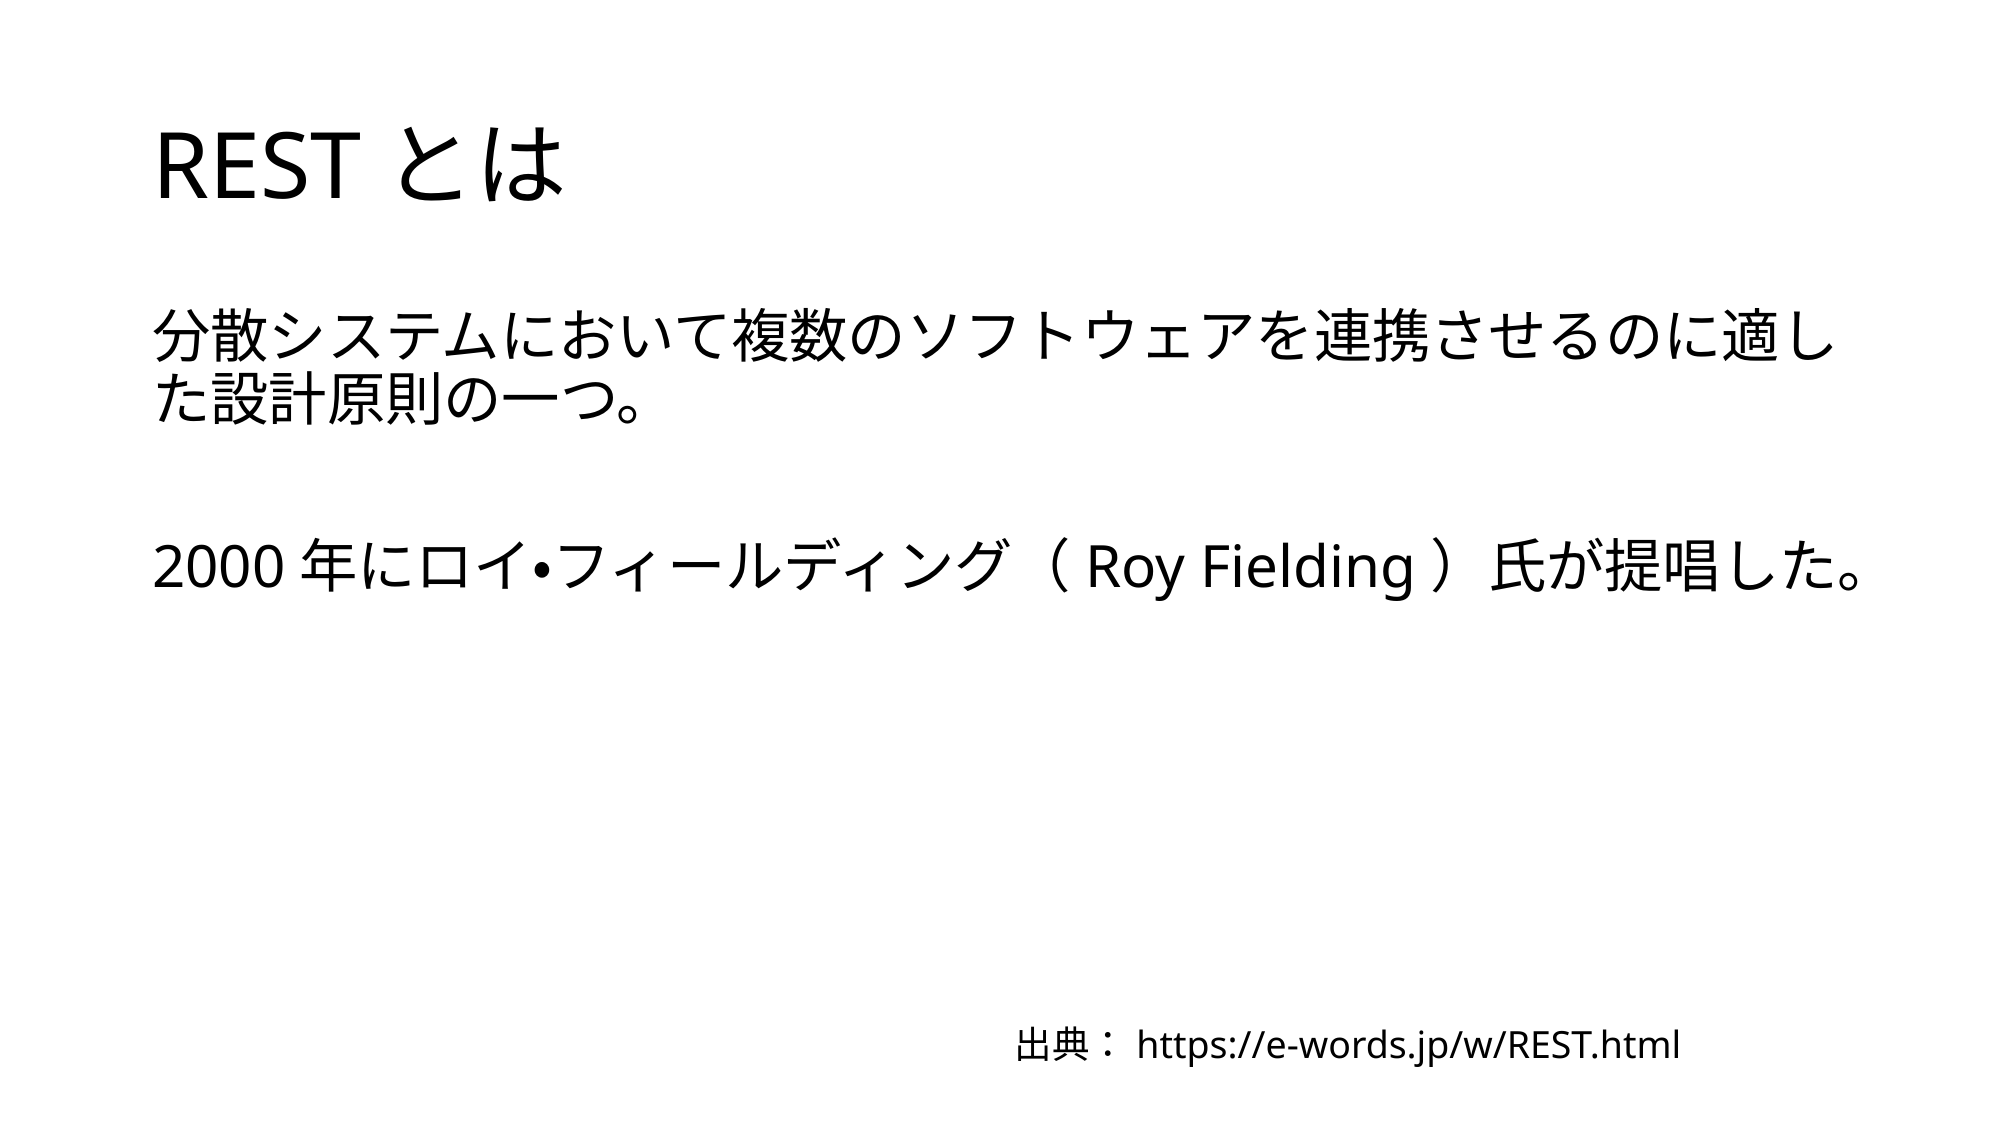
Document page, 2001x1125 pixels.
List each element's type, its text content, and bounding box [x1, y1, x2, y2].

title RESTとは [137, 59, 1863, 278]
list 分散システムにおいて複数のソフトウェアを連携させるのに適した設計原則の一つ。 2000年にロイ・フィールディング（Roy Fielding）氏が提唱した。 [137, 299, 1863, 1014]
text_box 出典：https://e-words.jp/w/REST.html [1000, 1013, 2000, 1073]
